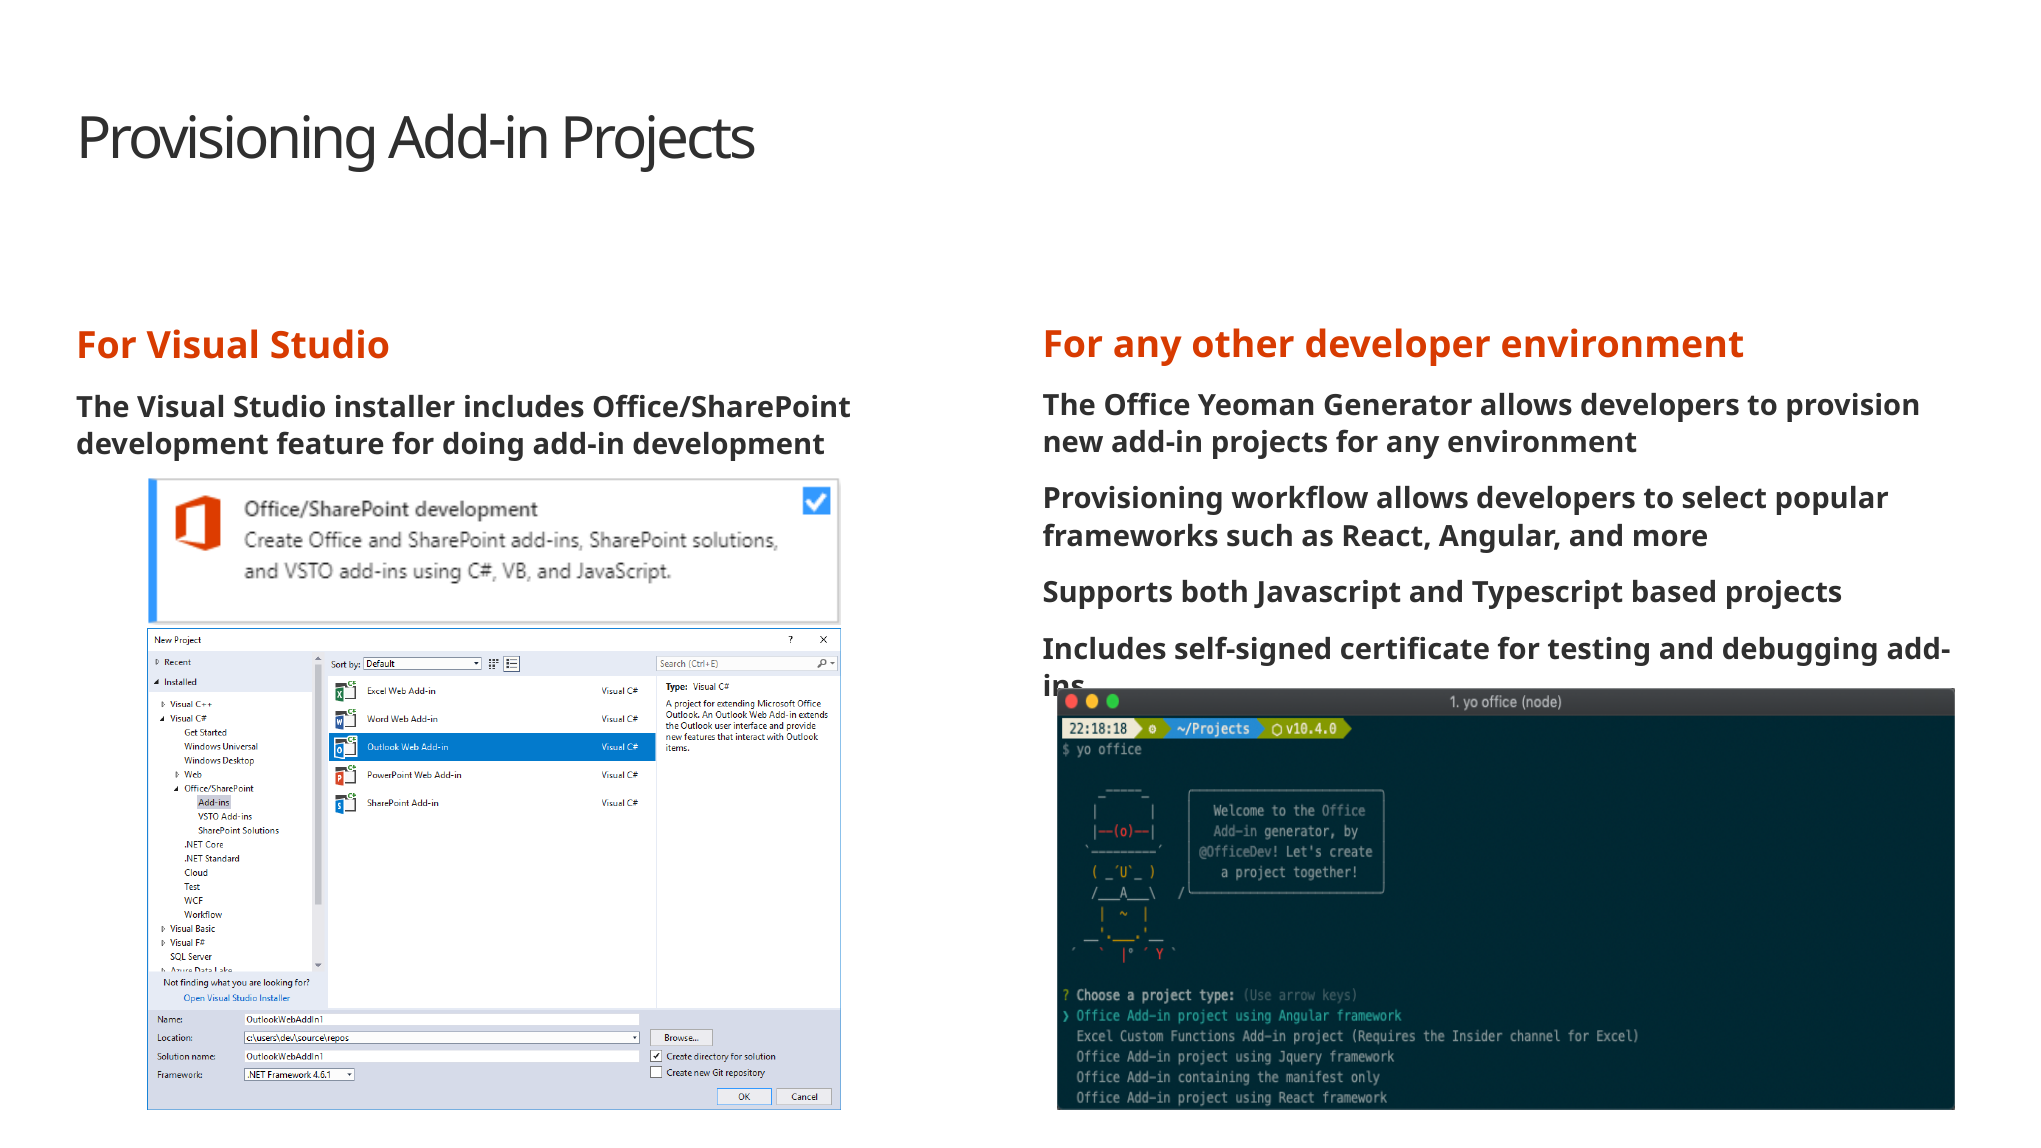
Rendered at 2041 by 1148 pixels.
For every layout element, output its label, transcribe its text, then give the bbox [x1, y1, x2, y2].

picture [1056, 688, 1956, 1110]
picture [146, 476, 841, 625]
title Provisioning Add-in Projects [76, 103, 1969, 172]
list For Visual Studio The Visual Studio installer includes Office/SharePoint development feature for doing add-in development [76, 328, 1004, 459]
picture [146, 628, 841, 1110]
list For any other developer environment The Office Yeoman Generator allows developers to provision new add-in projects for any environment Provisioning workflow allows developers to select popular frameworks such as React, Angular, and more Supports both Javascript and Typescript based projects Includes self-signed certificate for testing and debugging add-ins [1042, 327, 1970, 723]
